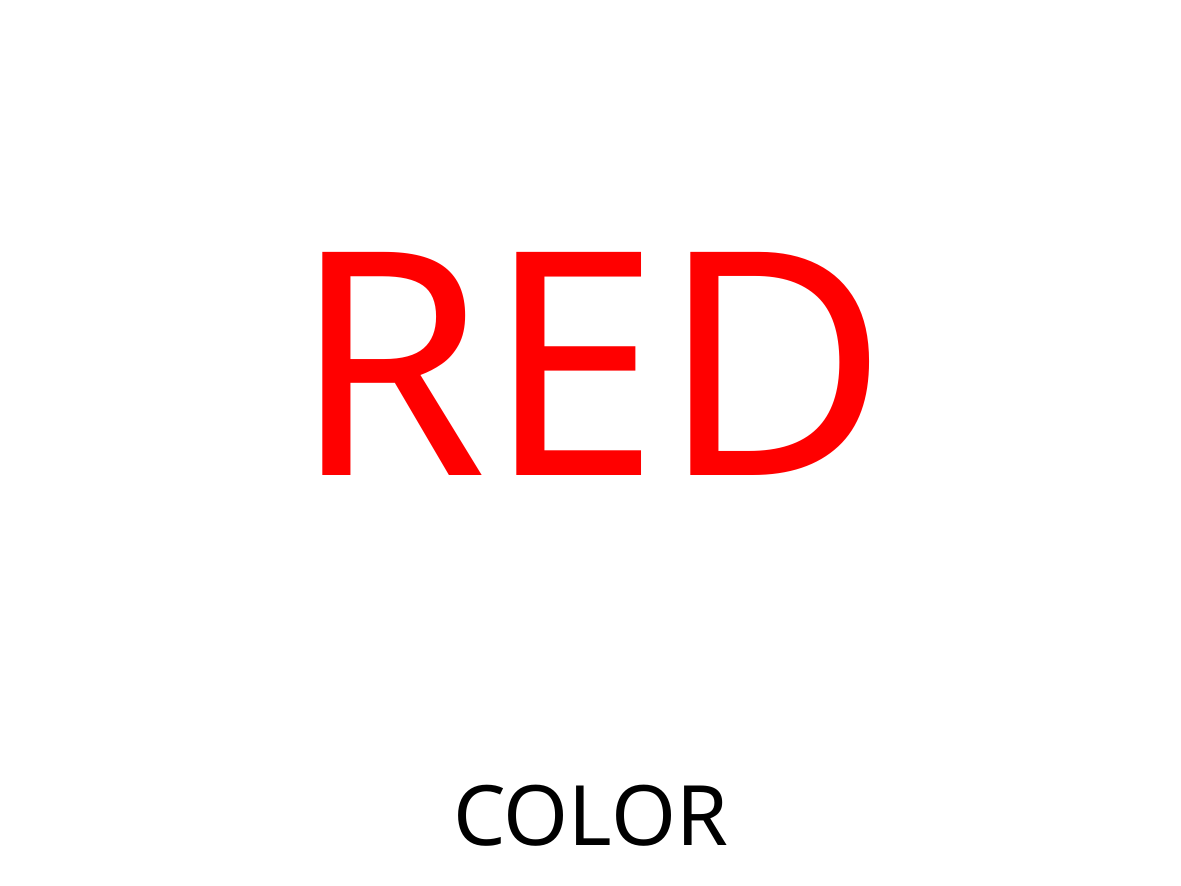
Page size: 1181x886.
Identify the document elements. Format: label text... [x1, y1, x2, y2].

text_box RED [0, 155, 1181, 546]
text_box COLOR [348, 754, 833, 870]
